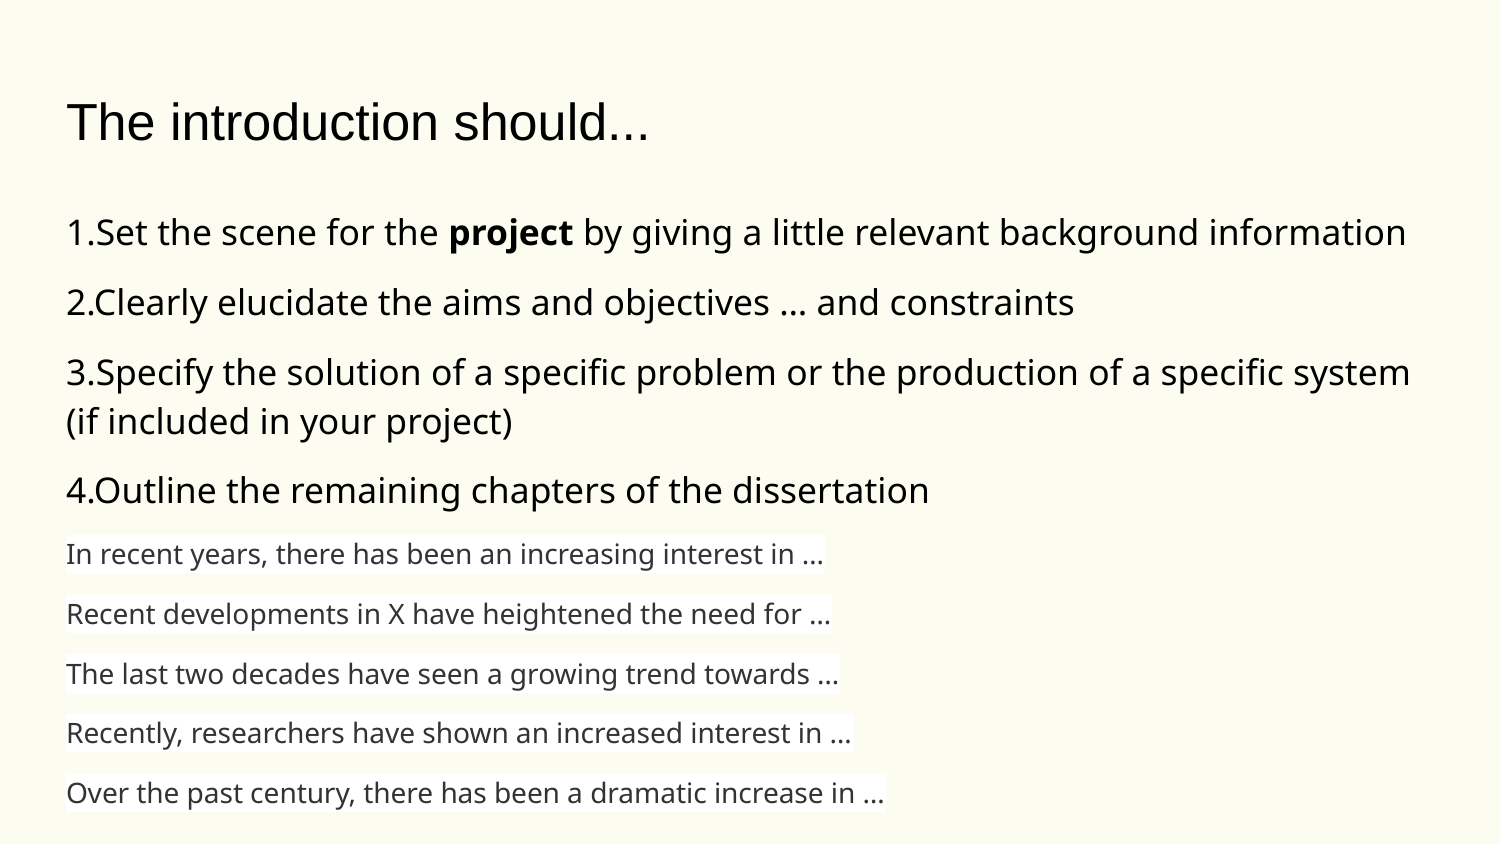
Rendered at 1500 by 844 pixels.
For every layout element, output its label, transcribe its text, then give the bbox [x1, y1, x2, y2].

list 1.Set the scene for the project by giving a little relevant background information 2.Clearly elucidate the aims and objectives … and constraints 3.Specify the solution of a specific problem or the production of a specific system (if included in your project) 4.Outline the remaining chapters of the dissertation In recent years, there has been an increasing interest in … Recent developments in X have heightened the need for … The last two decades have seen a growing trend towards … Recently, researchers have shown an increased interest in … Over the past century, there has been a dramatic increase in … [51, 189, 1449, 750]
title The introduction should... [51, 72, 1449, 167]
